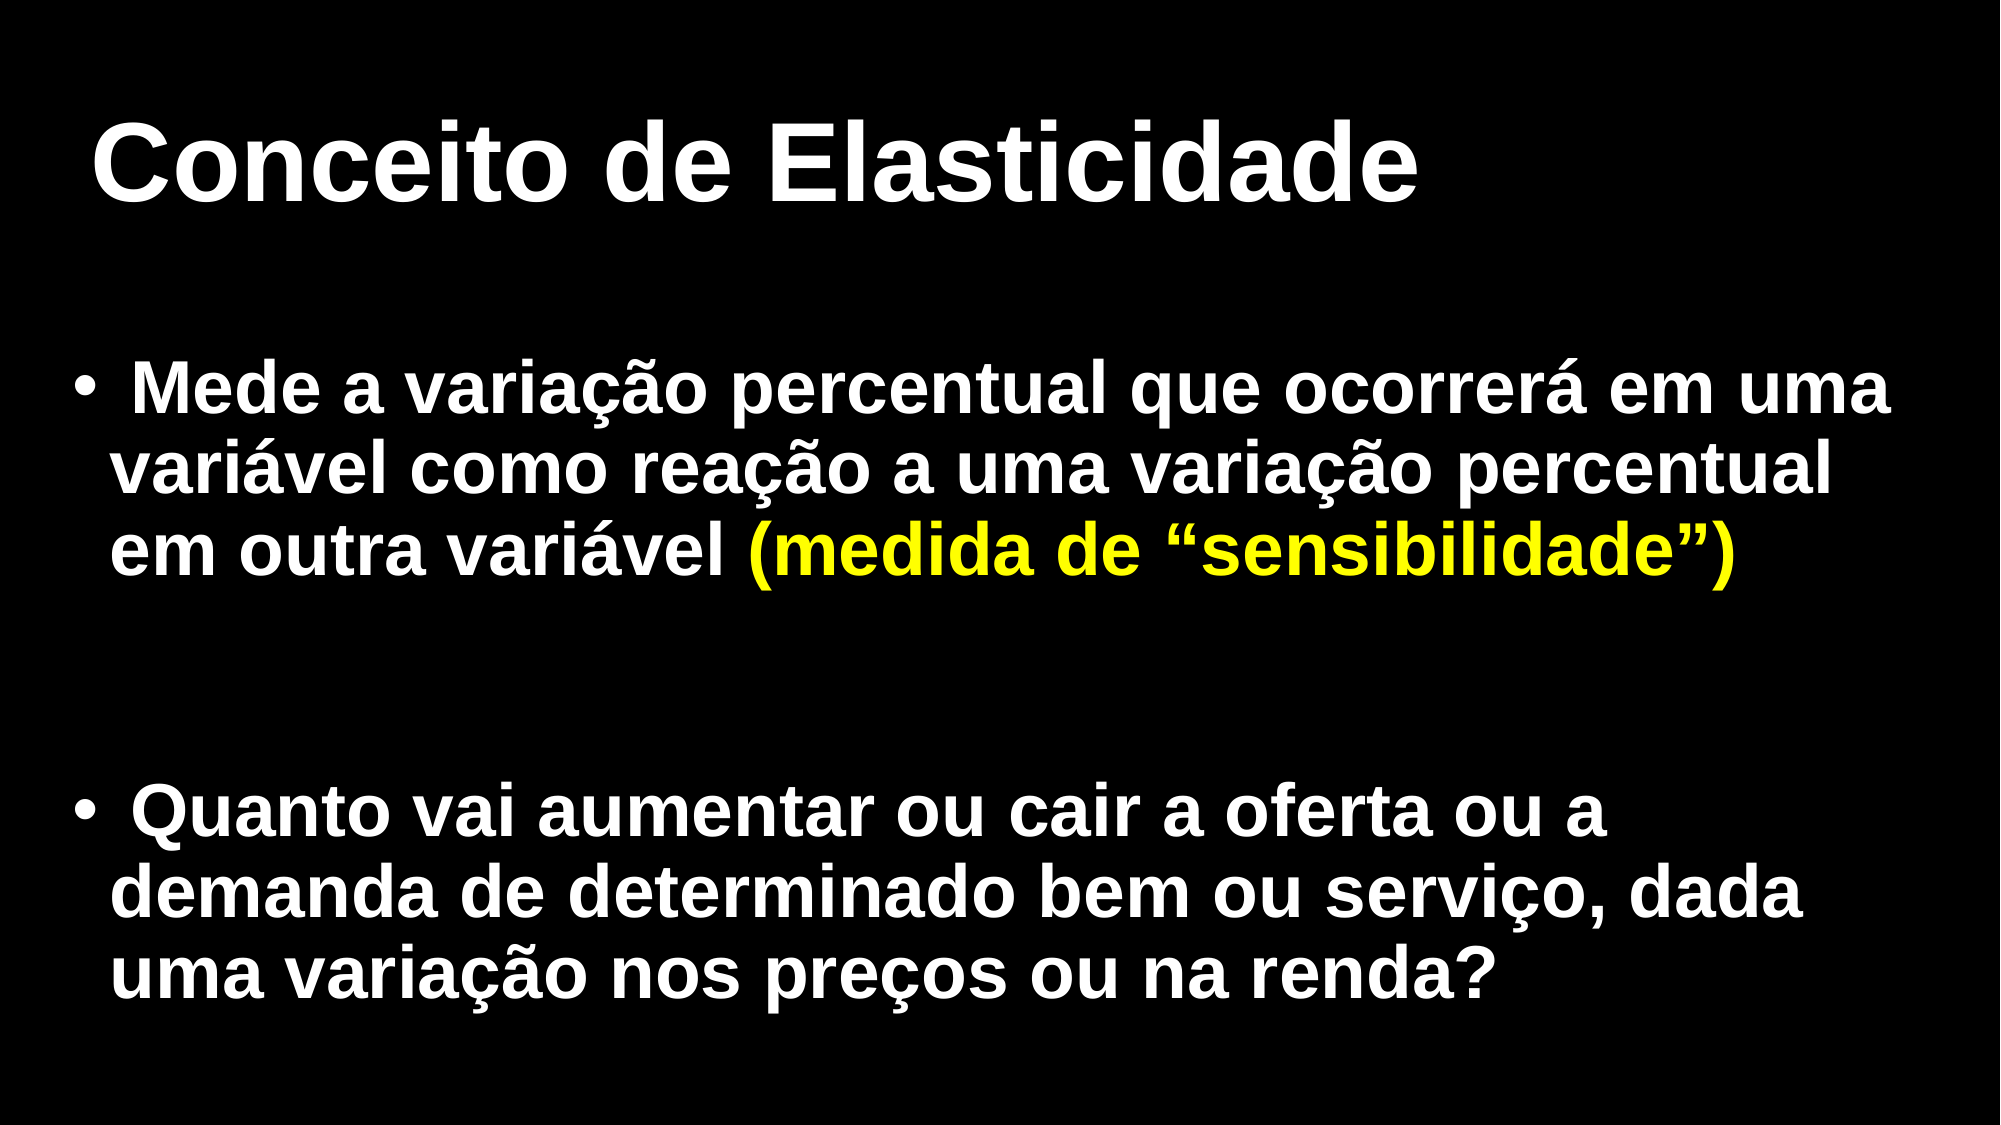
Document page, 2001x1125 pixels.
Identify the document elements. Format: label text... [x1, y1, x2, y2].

list Mede a variação percentual que ocorrerá em uma variável como reação a uma variação percentual em outra variável (medida de “sensibilidade”) Quanto vai aumentar ou cair a oferta ou a demanda de determinado bem ou serviço, dada uma variação nos preços ou na renda? [60, 342, 1907, 1041]
title Conceito de Elasticidade [79, 56, 1895, 274]
